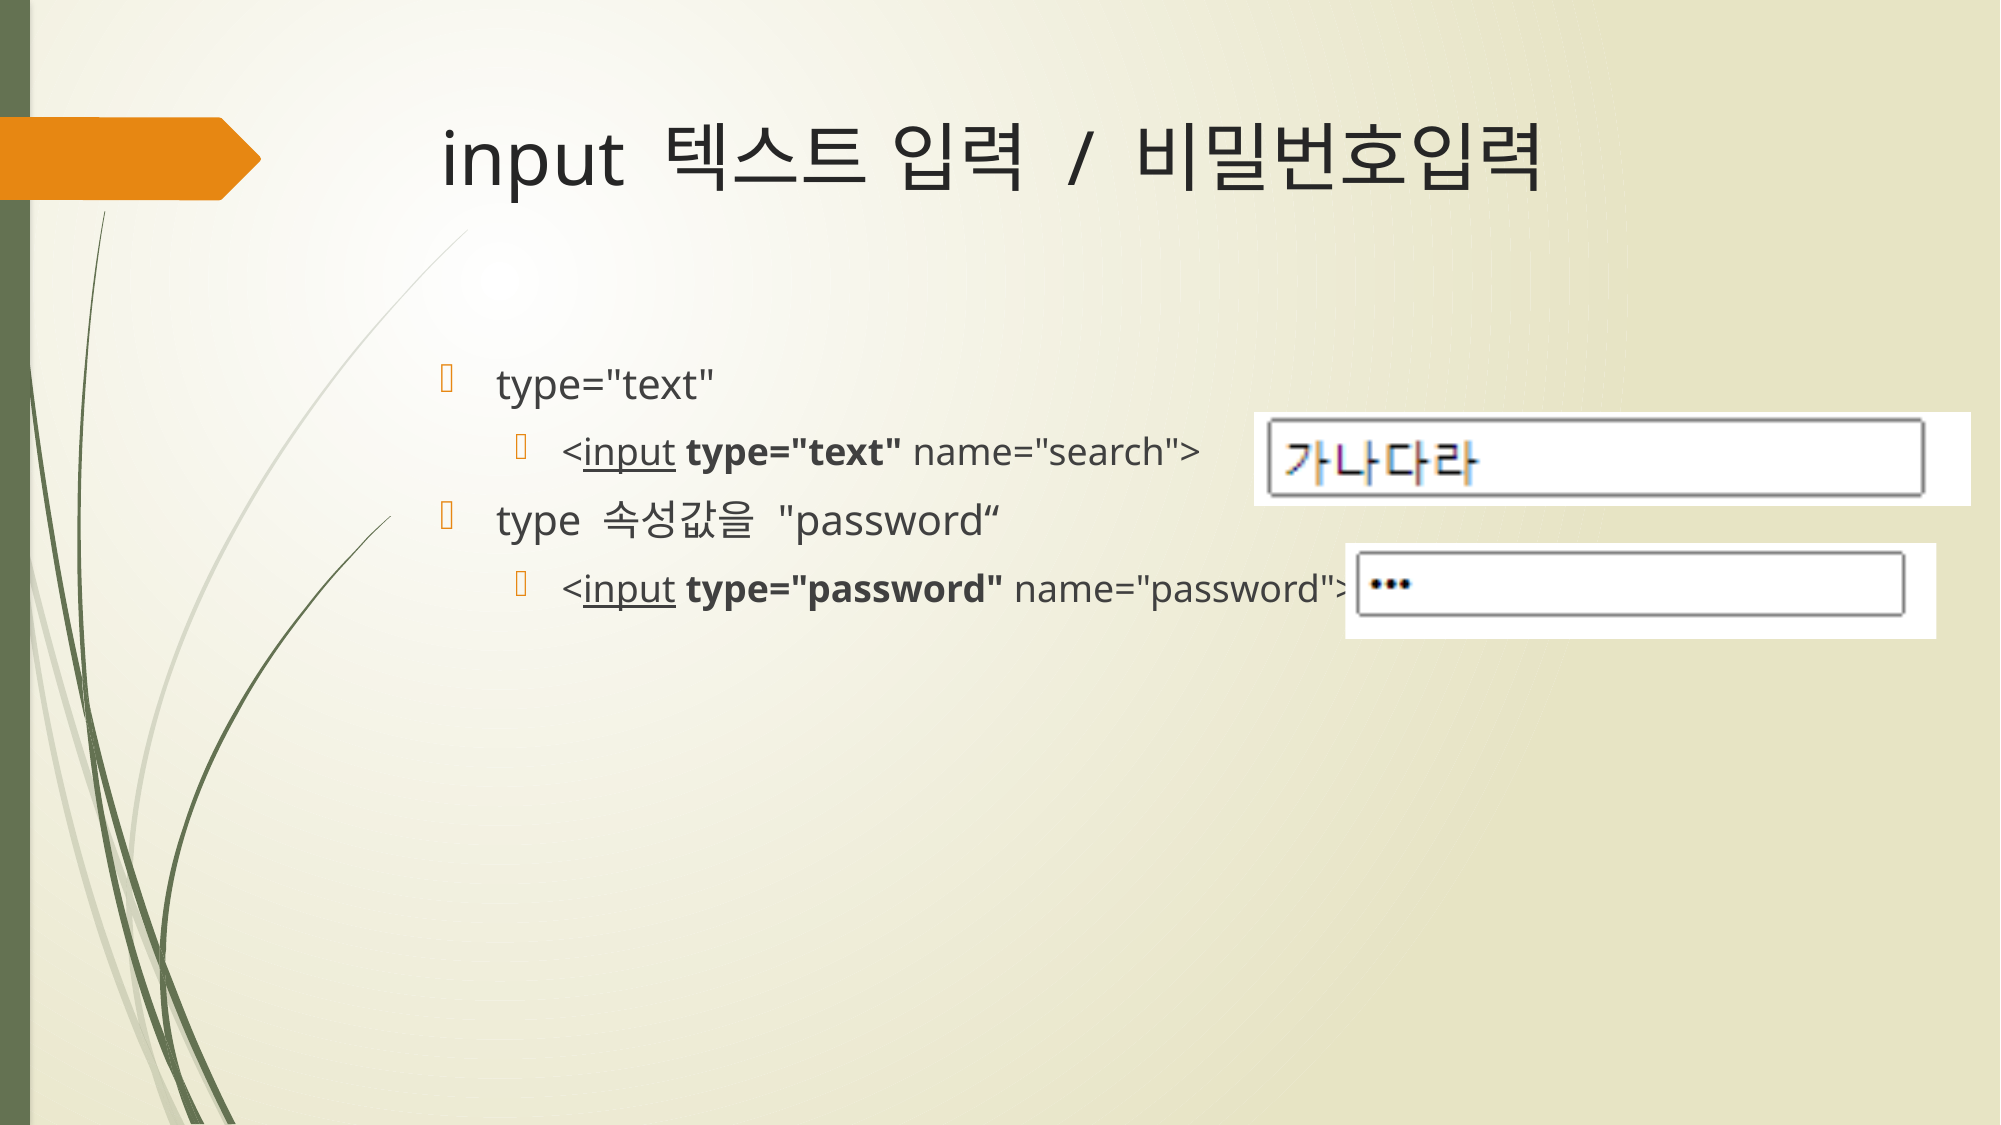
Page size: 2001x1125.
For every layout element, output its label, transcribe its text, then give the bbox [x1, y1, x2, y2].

picture [1254, 412, 1971, 506]
picture [1345, 542, 1937, 639]
list type="text" <input type="text" name="search"> type 속성값을 "password“ <input type="password" name="password"> [424, 350, 1888, 970]
title input 텍스트 입력 / 비밀번호입력 [425, 102, 1888, 313]
